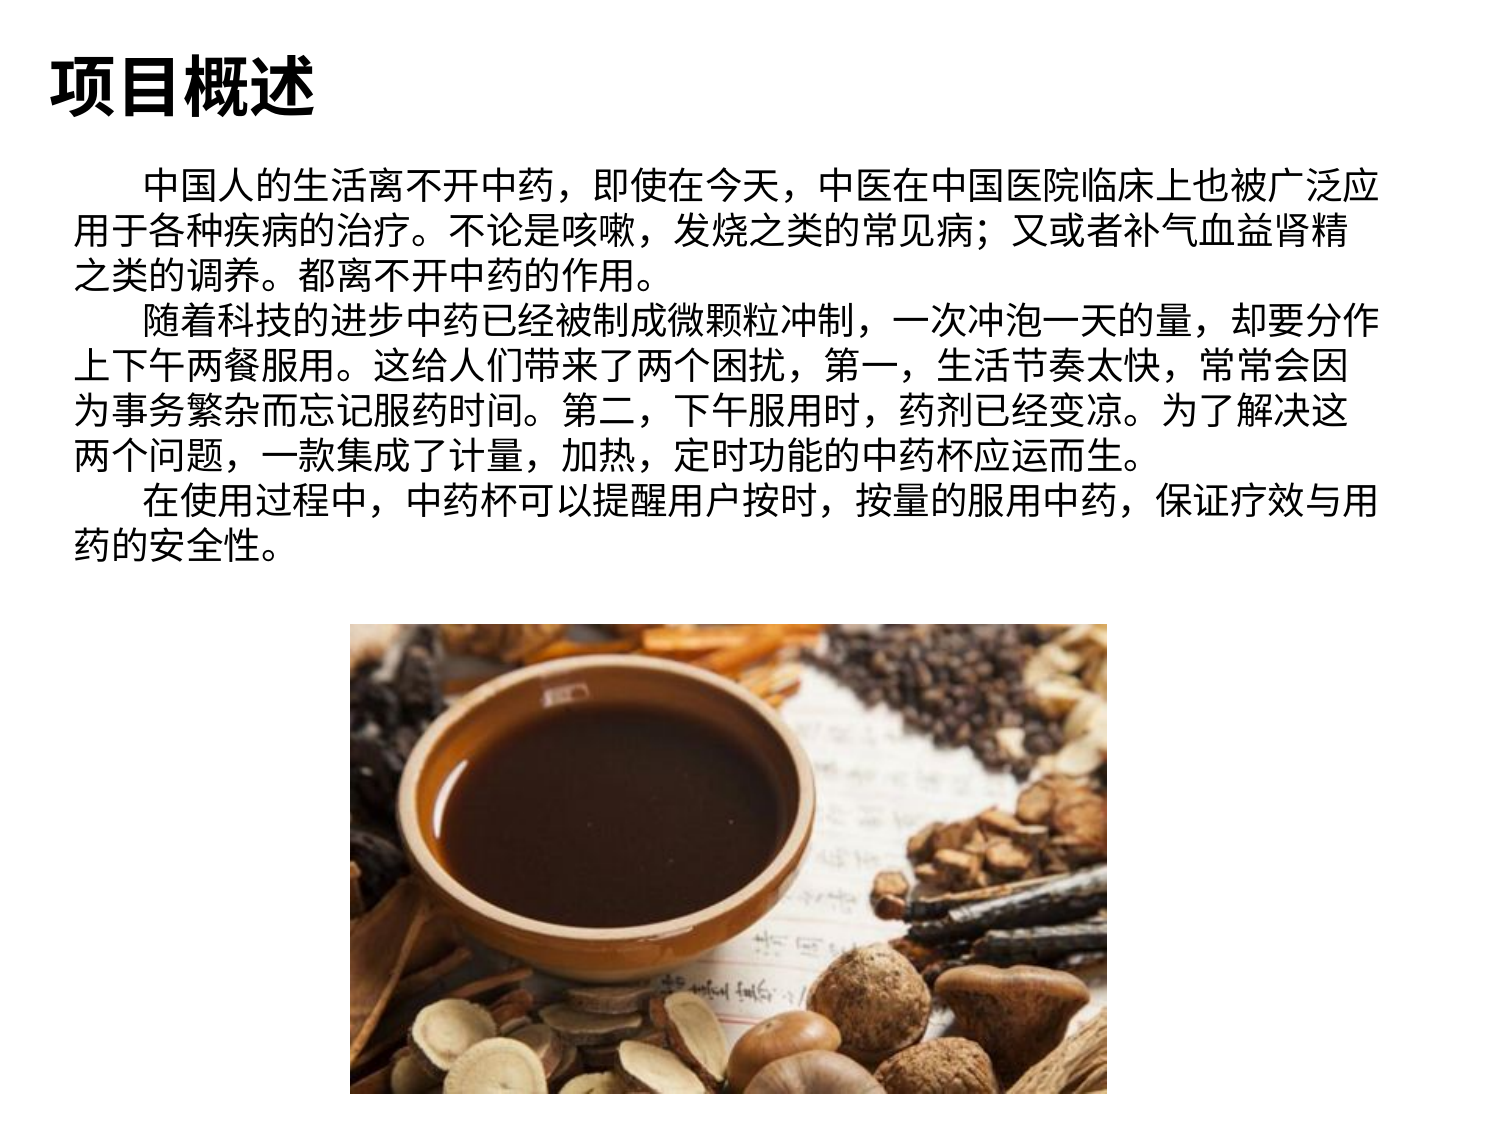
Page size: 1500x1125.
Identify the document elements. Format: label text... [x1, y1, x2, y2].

text_box 中国人的生活离不开中药，即使在今天，中医在中国医院临床上也被广泛应用于各种疾病的治疗。不论是咳嗽，发烧之类的常见病；又或者补气血益肾精之类的调养。都离不开中药的作用。 随着科技的进步中药已经被制成微颗粒冲制，一次冲泡一天的量，却要分作上下午两餐服用。这给人们带来了两个困扰，第一，生活节奏太快，常常会因为事务繁杂而忘记服药时间。第二，下午服用时，药剂已经变凉。为了解决这两个问题，一款集成了计量，加热，定时功能的中药杯应运而生。 在使用过程中，中药杯可以提醒用户按时，按量的服用中药，保证疗效与用药的安全性。 [59, 154, 1397, 620]
picture [349, 624, 1107, 1094]
title 项目概述 [34, 17, 435, 152]
